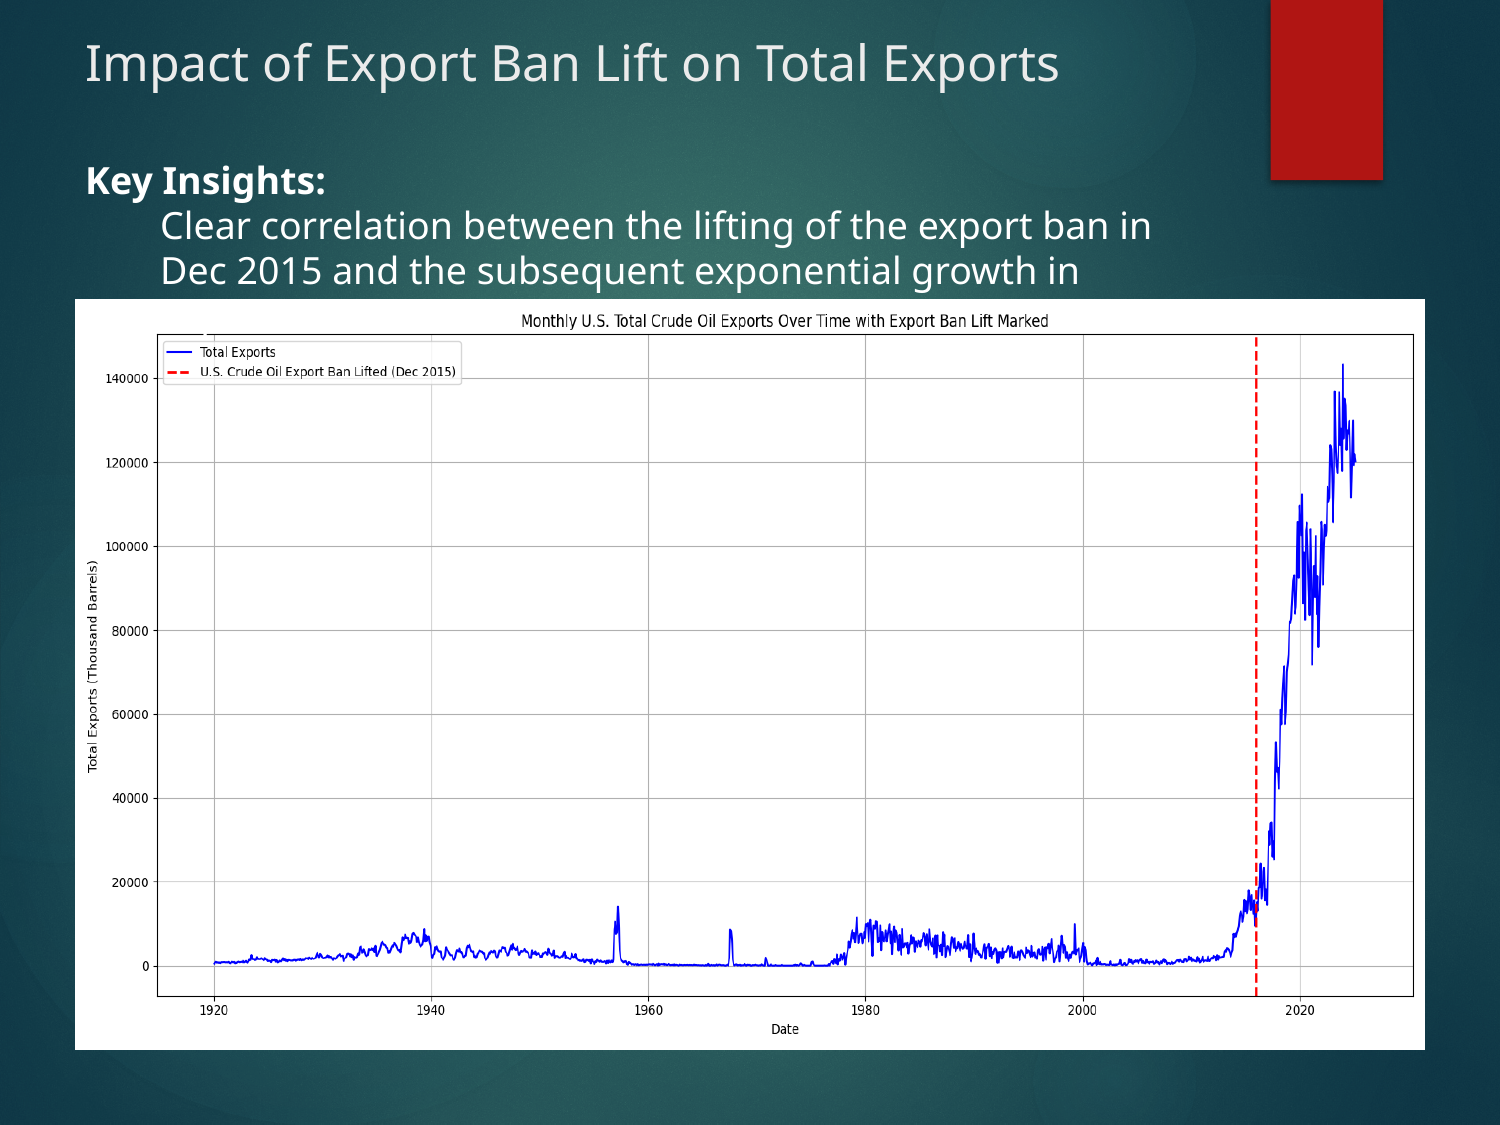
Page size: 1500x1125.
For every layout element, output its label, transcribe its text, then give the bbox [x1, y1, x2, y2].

picture [74, 299, 1426, 1051]
title Impact of Export Ban Lift on Total Exports [70, 24, 1228, 255]
text_box Key Insights: Clear correlation between the lifting of the export ban in Dec 2015 and the subsequent exponential growth in exports. [70, 149, 1181, 302]
